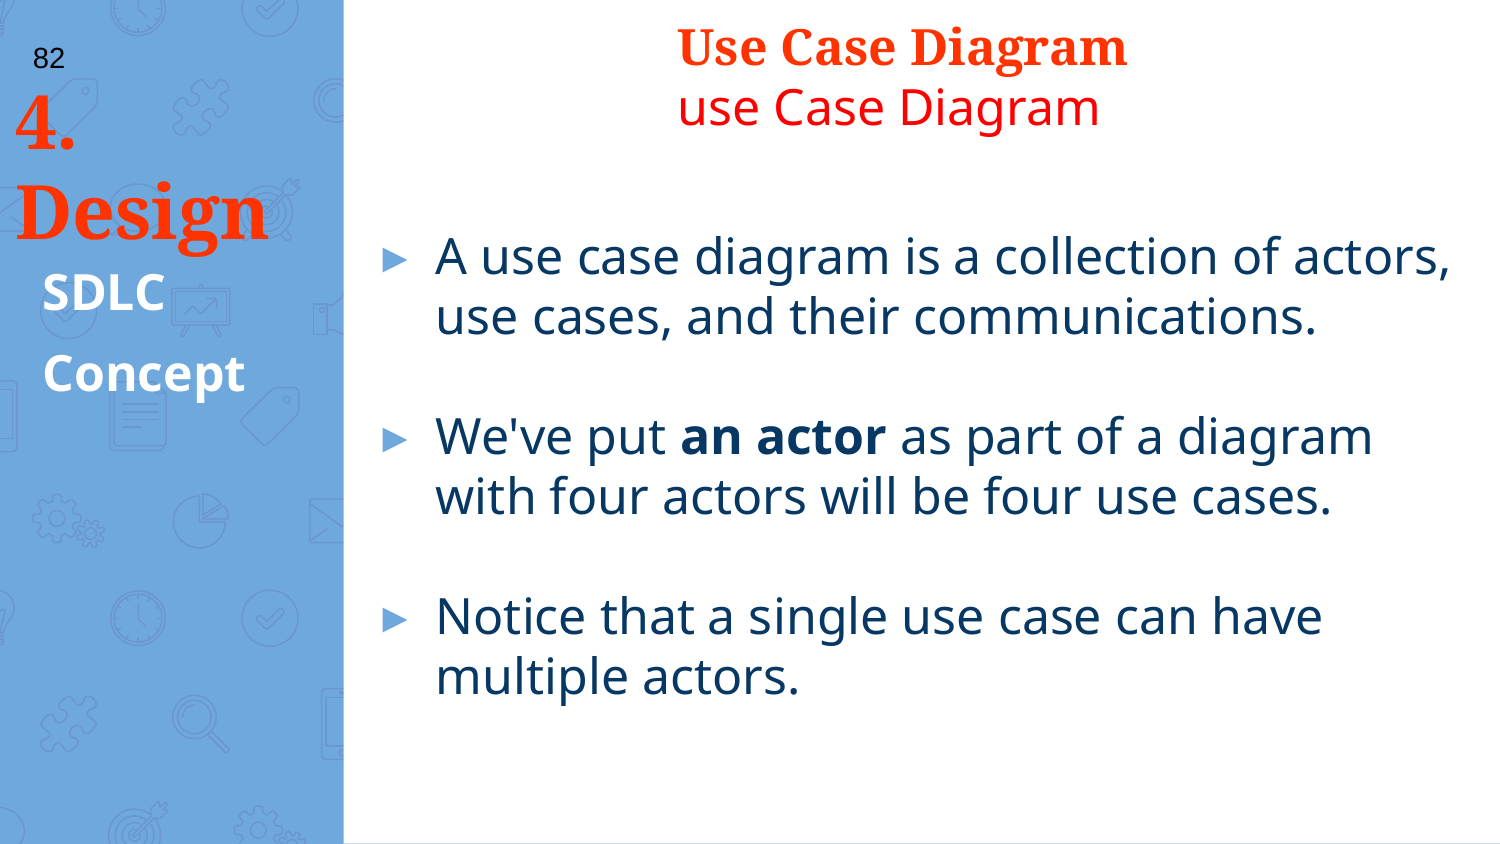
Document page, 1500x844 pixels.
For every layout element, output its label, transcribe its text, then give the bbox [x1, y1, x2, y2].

list A use case diagram is a collection of actors, use cases, and their communications. We've put an actor as part of a diagram with four actors will be four use cases. Notice that a single use case can have multiple actors. [350, 209, 1473, 819]
text_box SDLC Concept [27, 245, 288, 422]
slide_number 82 [17, 194, 315, 230]
slide_number 82 [17, 23, 315, 59]
title 4. Design [0, 59, 338, 194]
text_box Use Case Diagram use Case Diagram [662, 0, 1188, 138]
